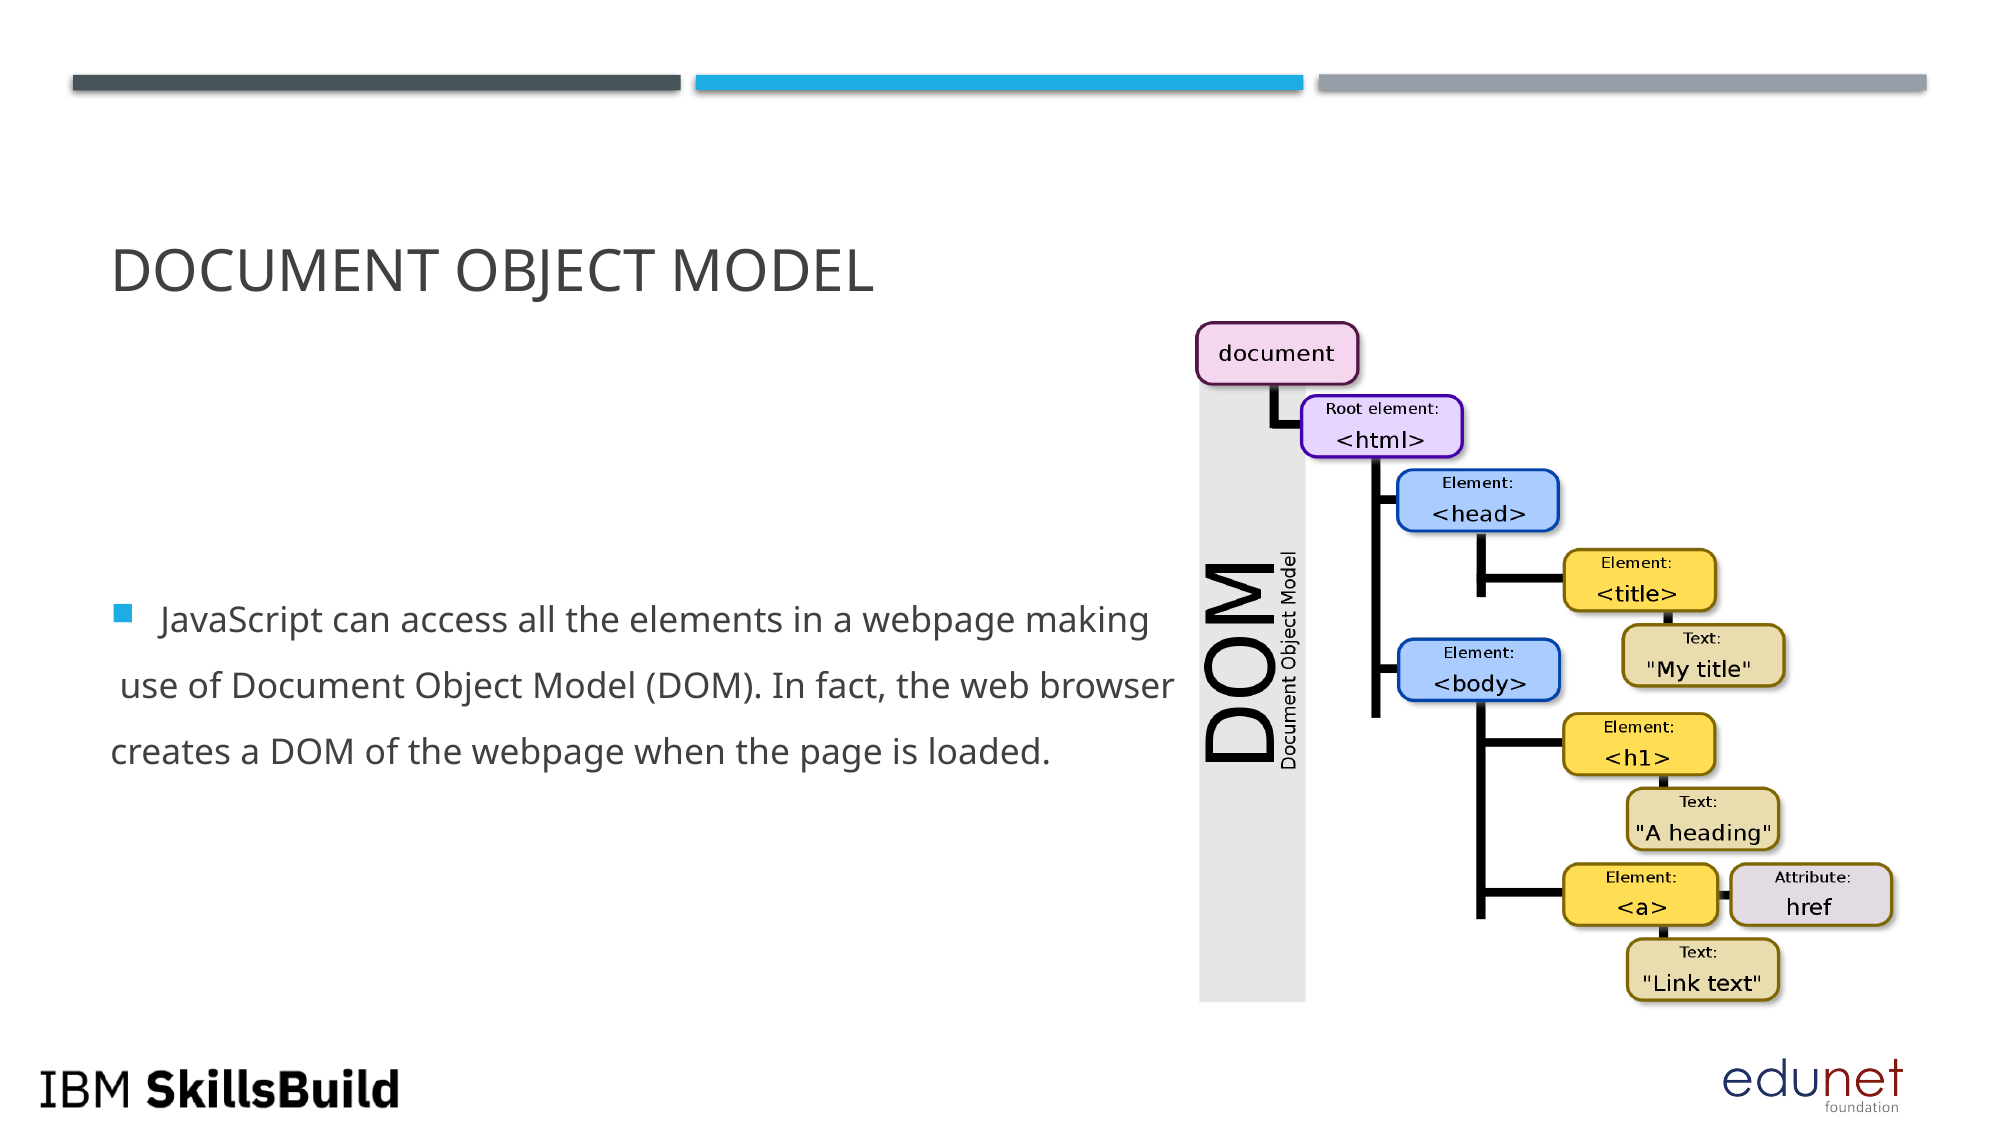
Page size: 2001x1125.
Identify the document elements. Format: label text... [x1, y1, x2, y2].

list JavaScript can access all the elements in a webpage making use of Document Object Model (DOM). In fact, the web browser creates a DOM of the webpage when the page is loaded. [95, 383, 1188, 981]
picture [14, 1047, 419, 1125]
picture [1194, 321, 1901, 1010]
picture [1719, 1056, 1905, 1116]
title Document object model [95, 115, 1905, 311]
